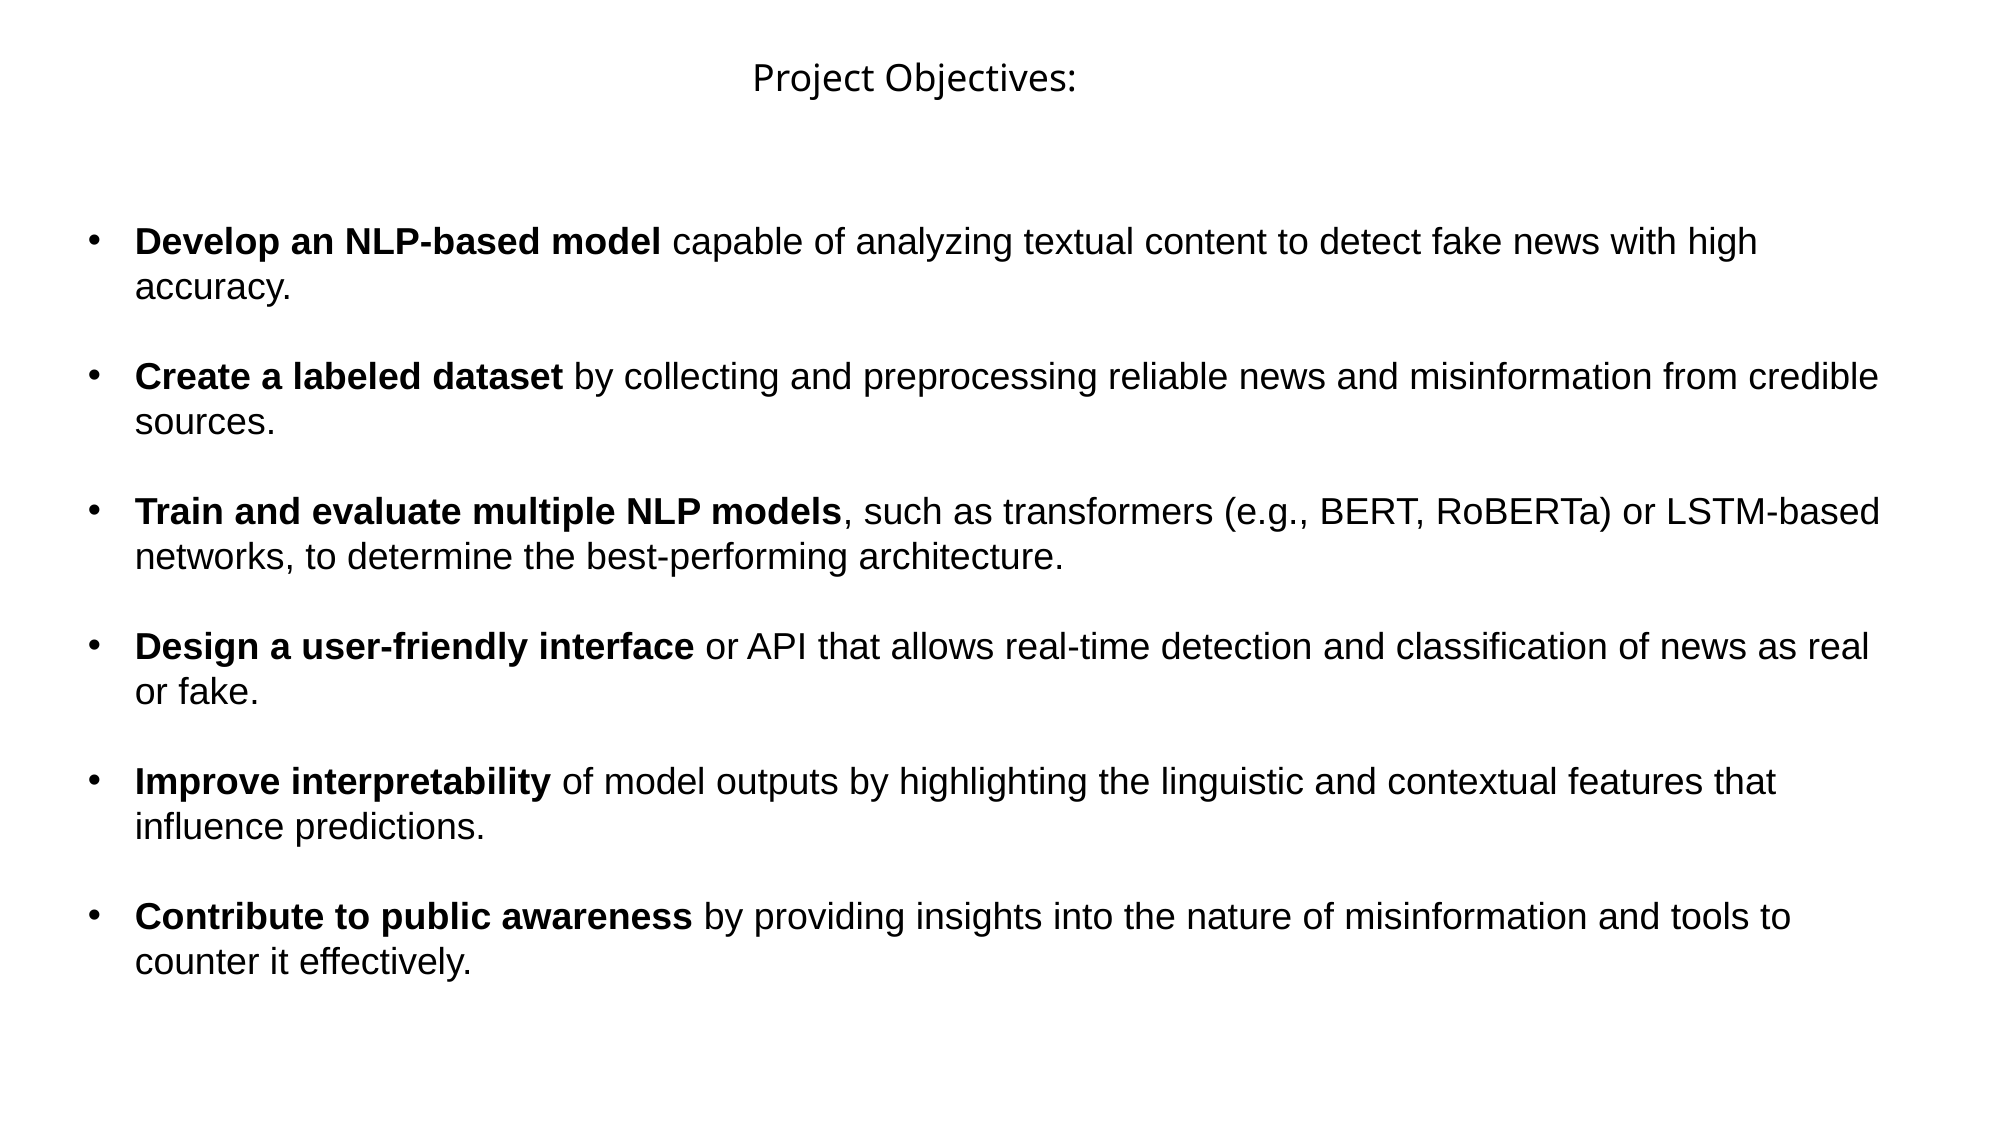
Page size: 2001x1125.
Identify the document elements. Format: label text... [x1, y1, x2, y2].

text_box Develop an NLP-based model capable of analyzing textual content to detect fake news with high accuracy. Create a labeled dataset by collecting and preprocessing reliable news and misinformation from credible sources. Train and evaluate multiple NLP models, such as transformers (e.g., BERT, RoBERTa) or LSTM-based networks, to determine the best-performing architecture. Design a user-friendly interface or API that allows real-time detection and classification of news as real or fake. Improve interpretability of model outputs by highlighting the linguistic and contextual features that influence predictions. Contribute to public awareness by providing insights into the nature of misinformation and tools to counter it effectively. [72, 209, 1928, 990]
text_box Project Objectives: [737, 46, 1738, 106]
